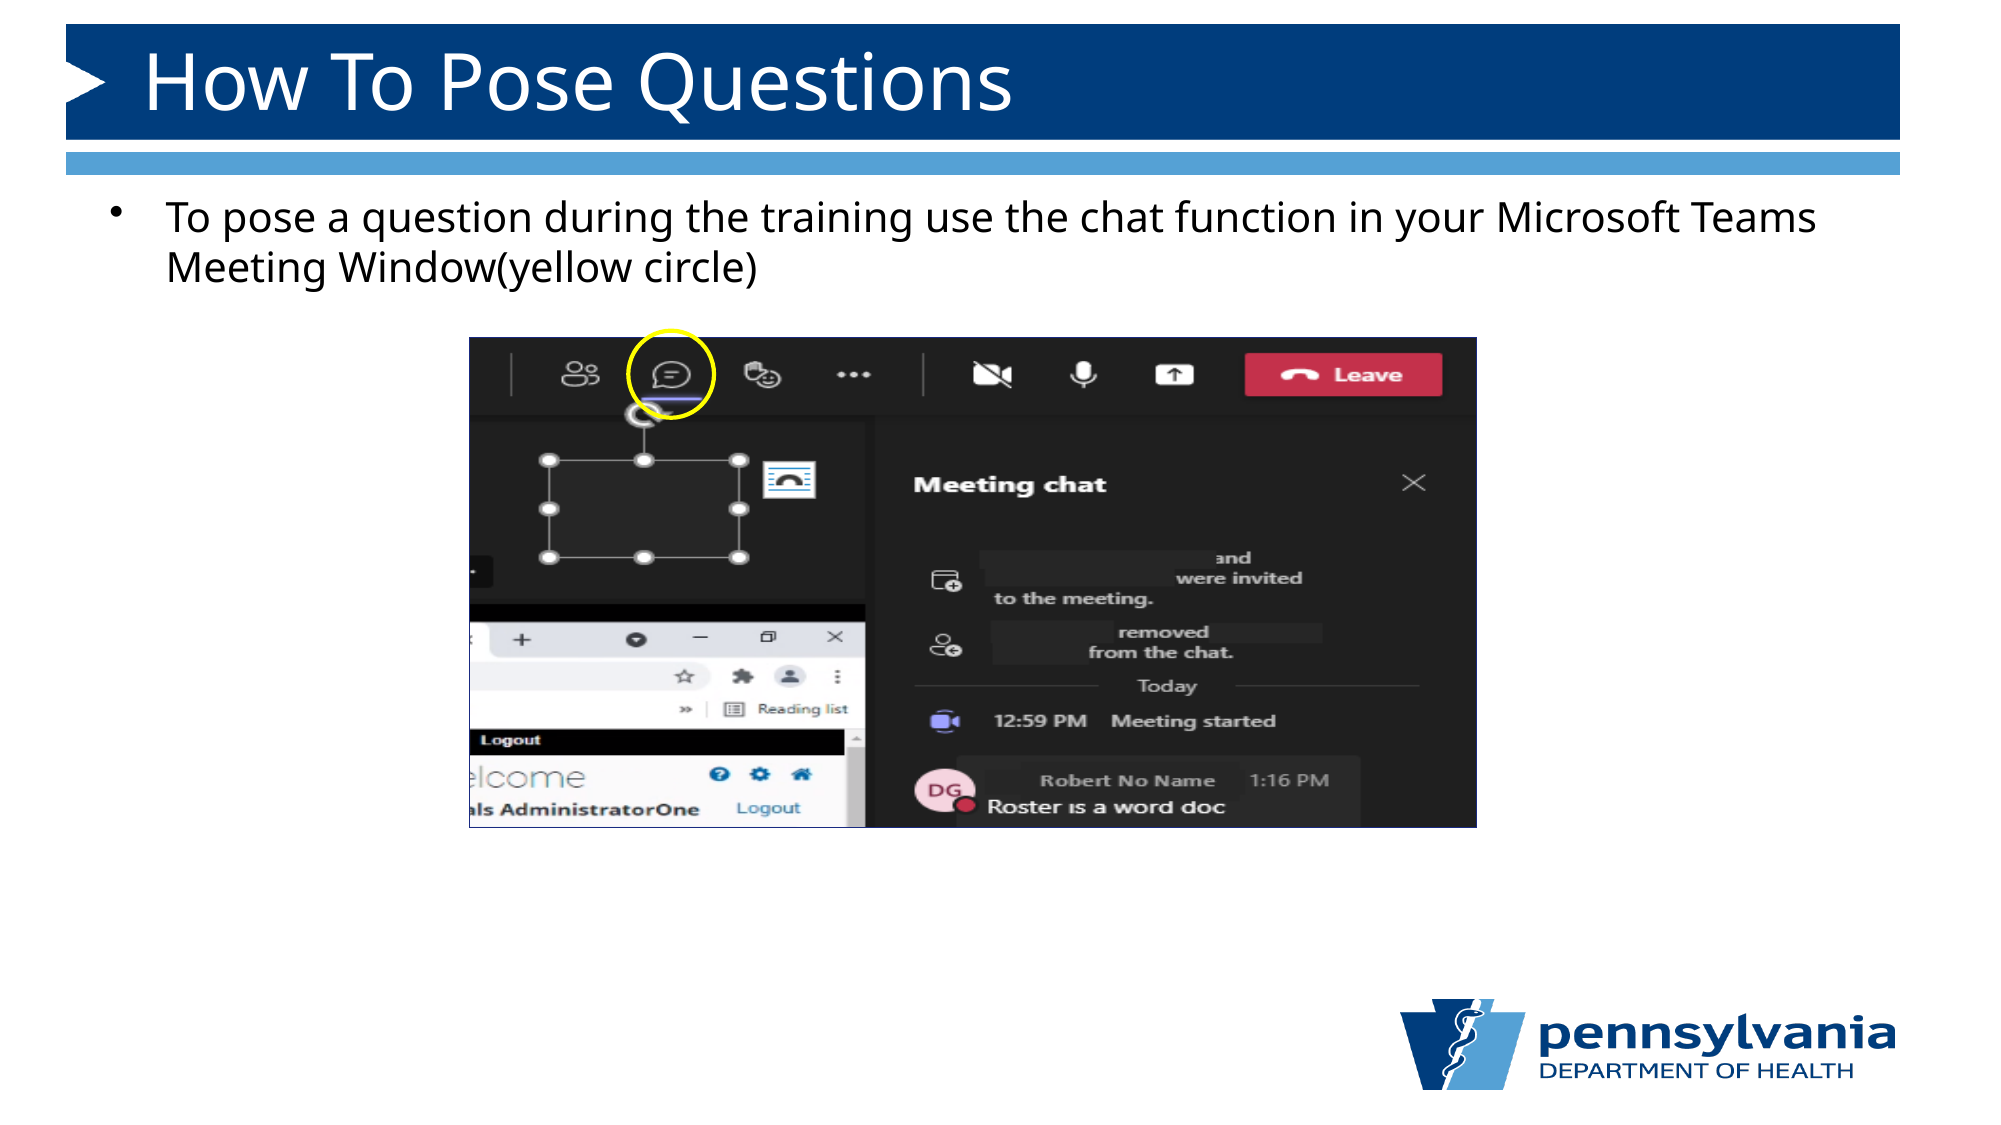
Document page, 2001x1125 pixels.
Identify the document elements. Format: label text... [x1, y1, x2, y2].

text_box [646, 328, 696, 336]
picture [1400, 1014, 1895, 1090]
list To pose a question during the training use the chat function in your Microsoft Teams Meeting Window(yellow circle) [94, 183, 1895, 1014]
title How To Pose Questions [127, 28, 1862, 130]
picture [66, 24, 1900, 175]
picture [469, 337, 1477, 828]
